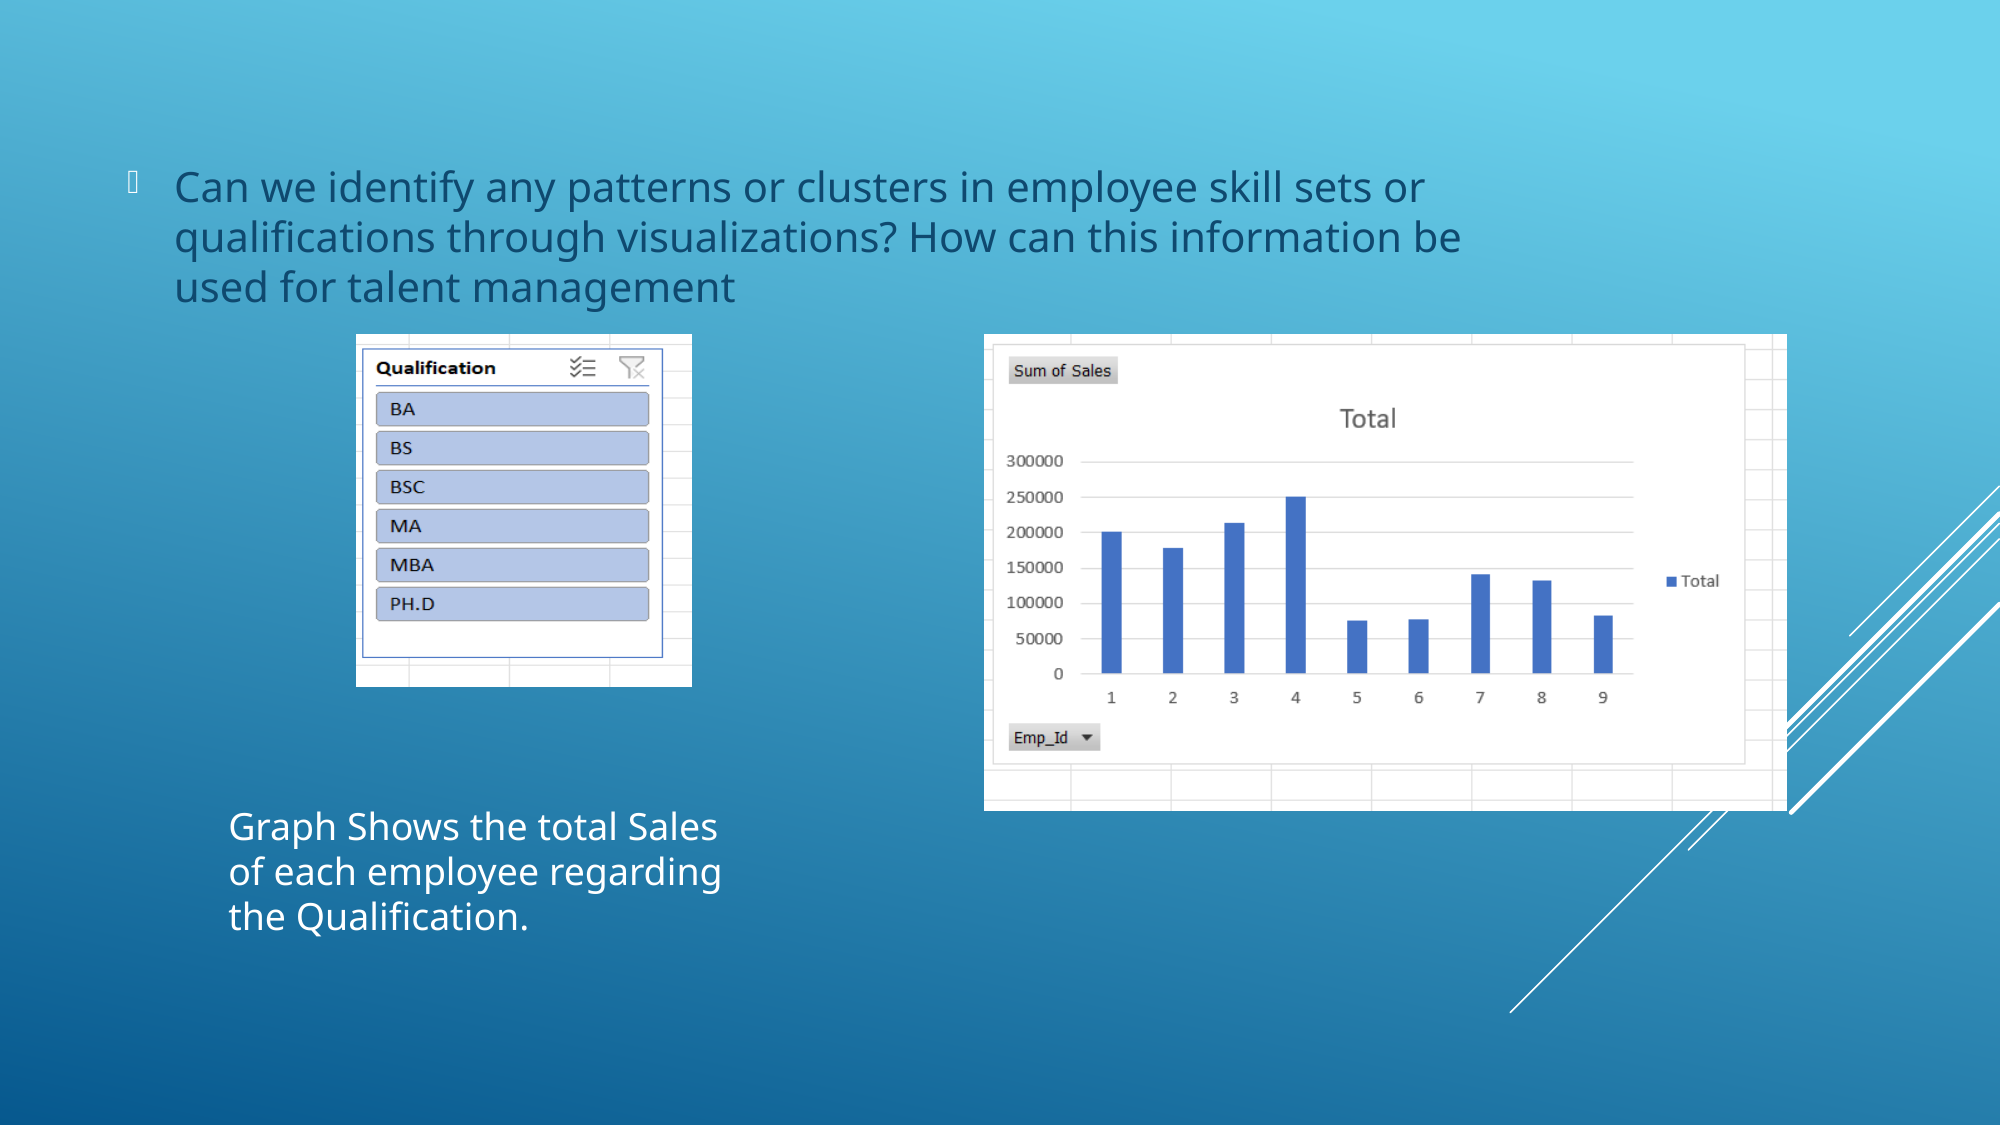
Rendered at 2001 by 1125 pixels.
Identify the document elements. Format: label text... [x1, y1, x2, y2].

picture [356, 333, 693, 687]
picture [984, 333, 1787, 811]
list Can we identify any patterns or clusters in employee skill sets or qualifications through visualizations? How can this information be used for talent management [112, 112, 1513, 360]
text_box Graph Shows the total Sales of each employee regarding the Qualification. [213, 795, 762, 946]
